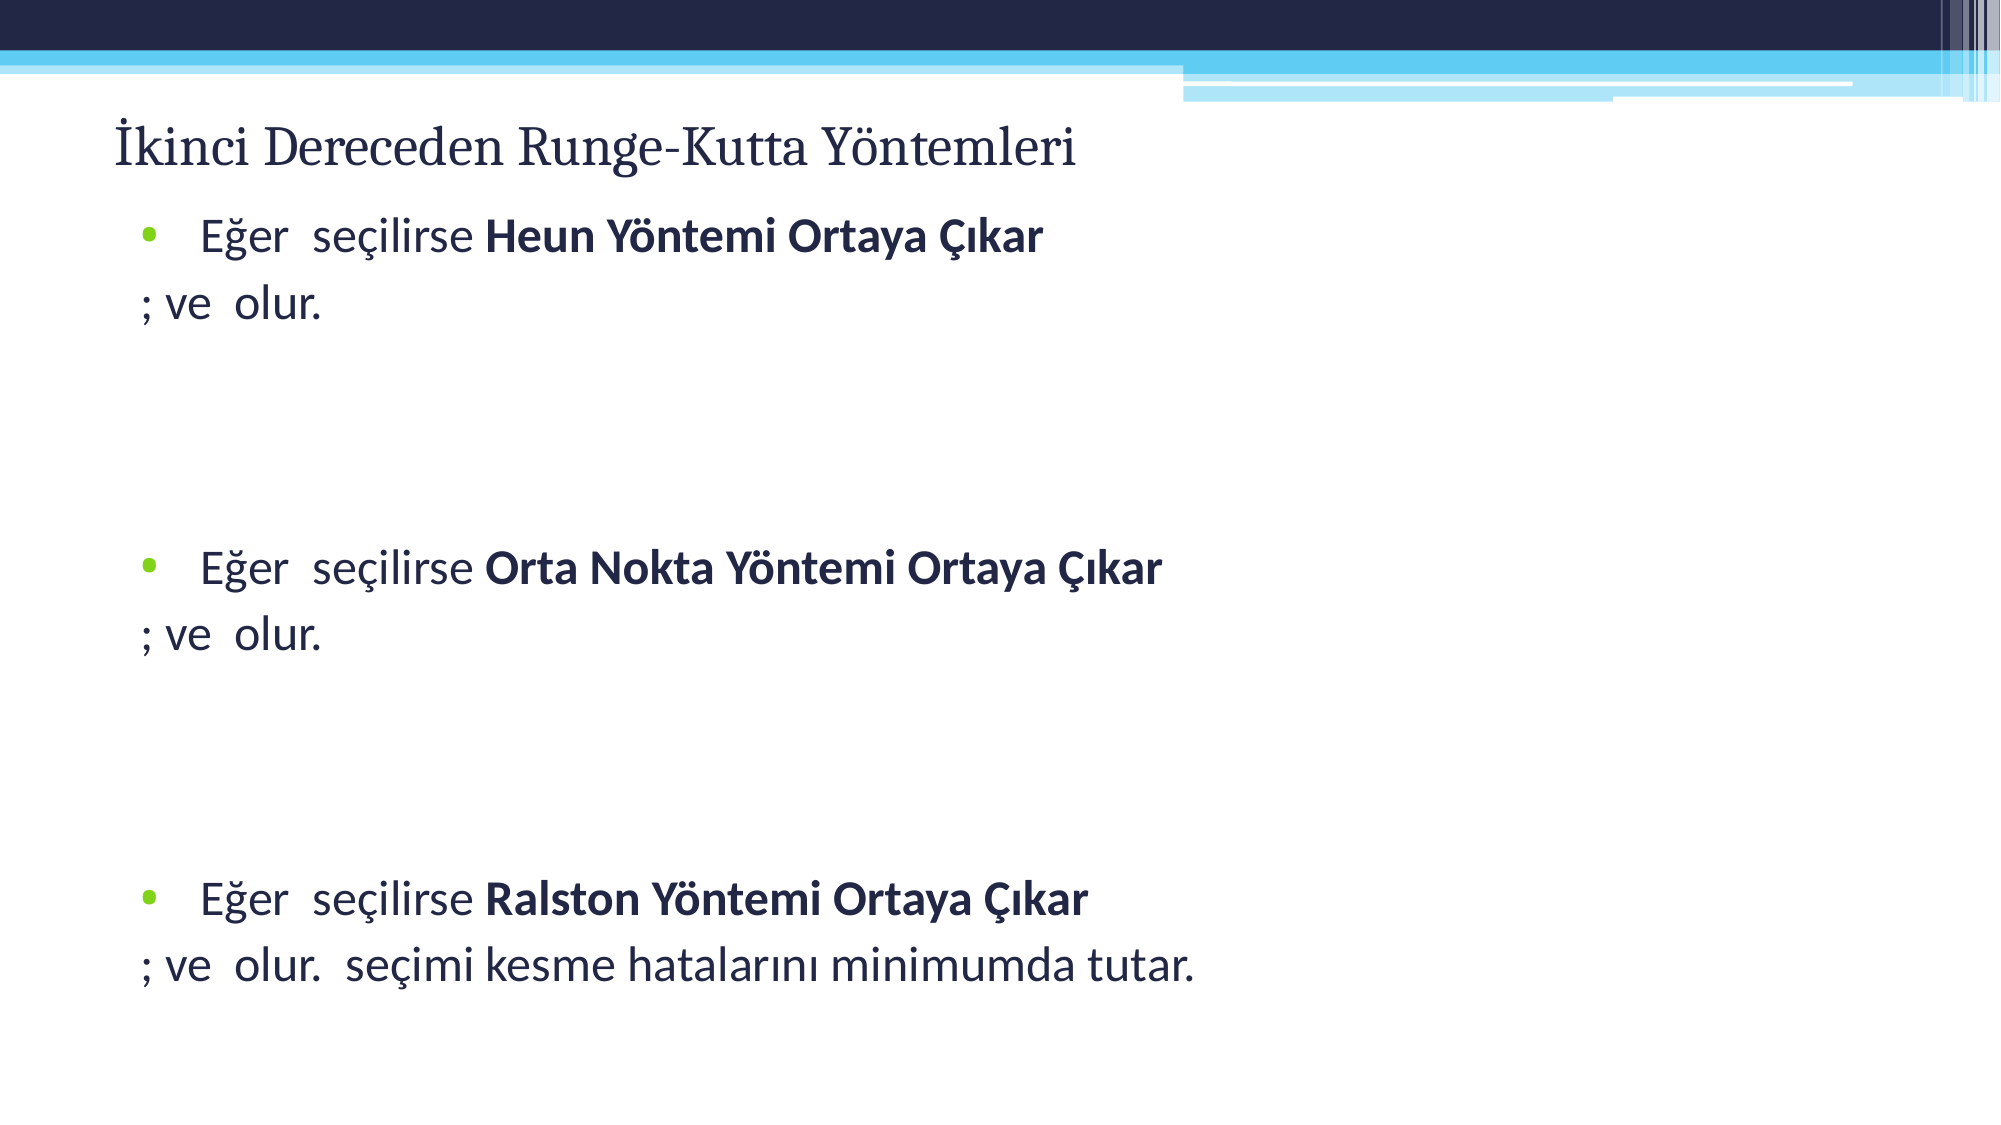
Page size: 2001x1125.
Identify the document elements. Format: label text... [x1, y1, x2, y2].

title İkinci Dereceden Runge-Kutta Yöntemleri [99, 101, 1900, 185]
